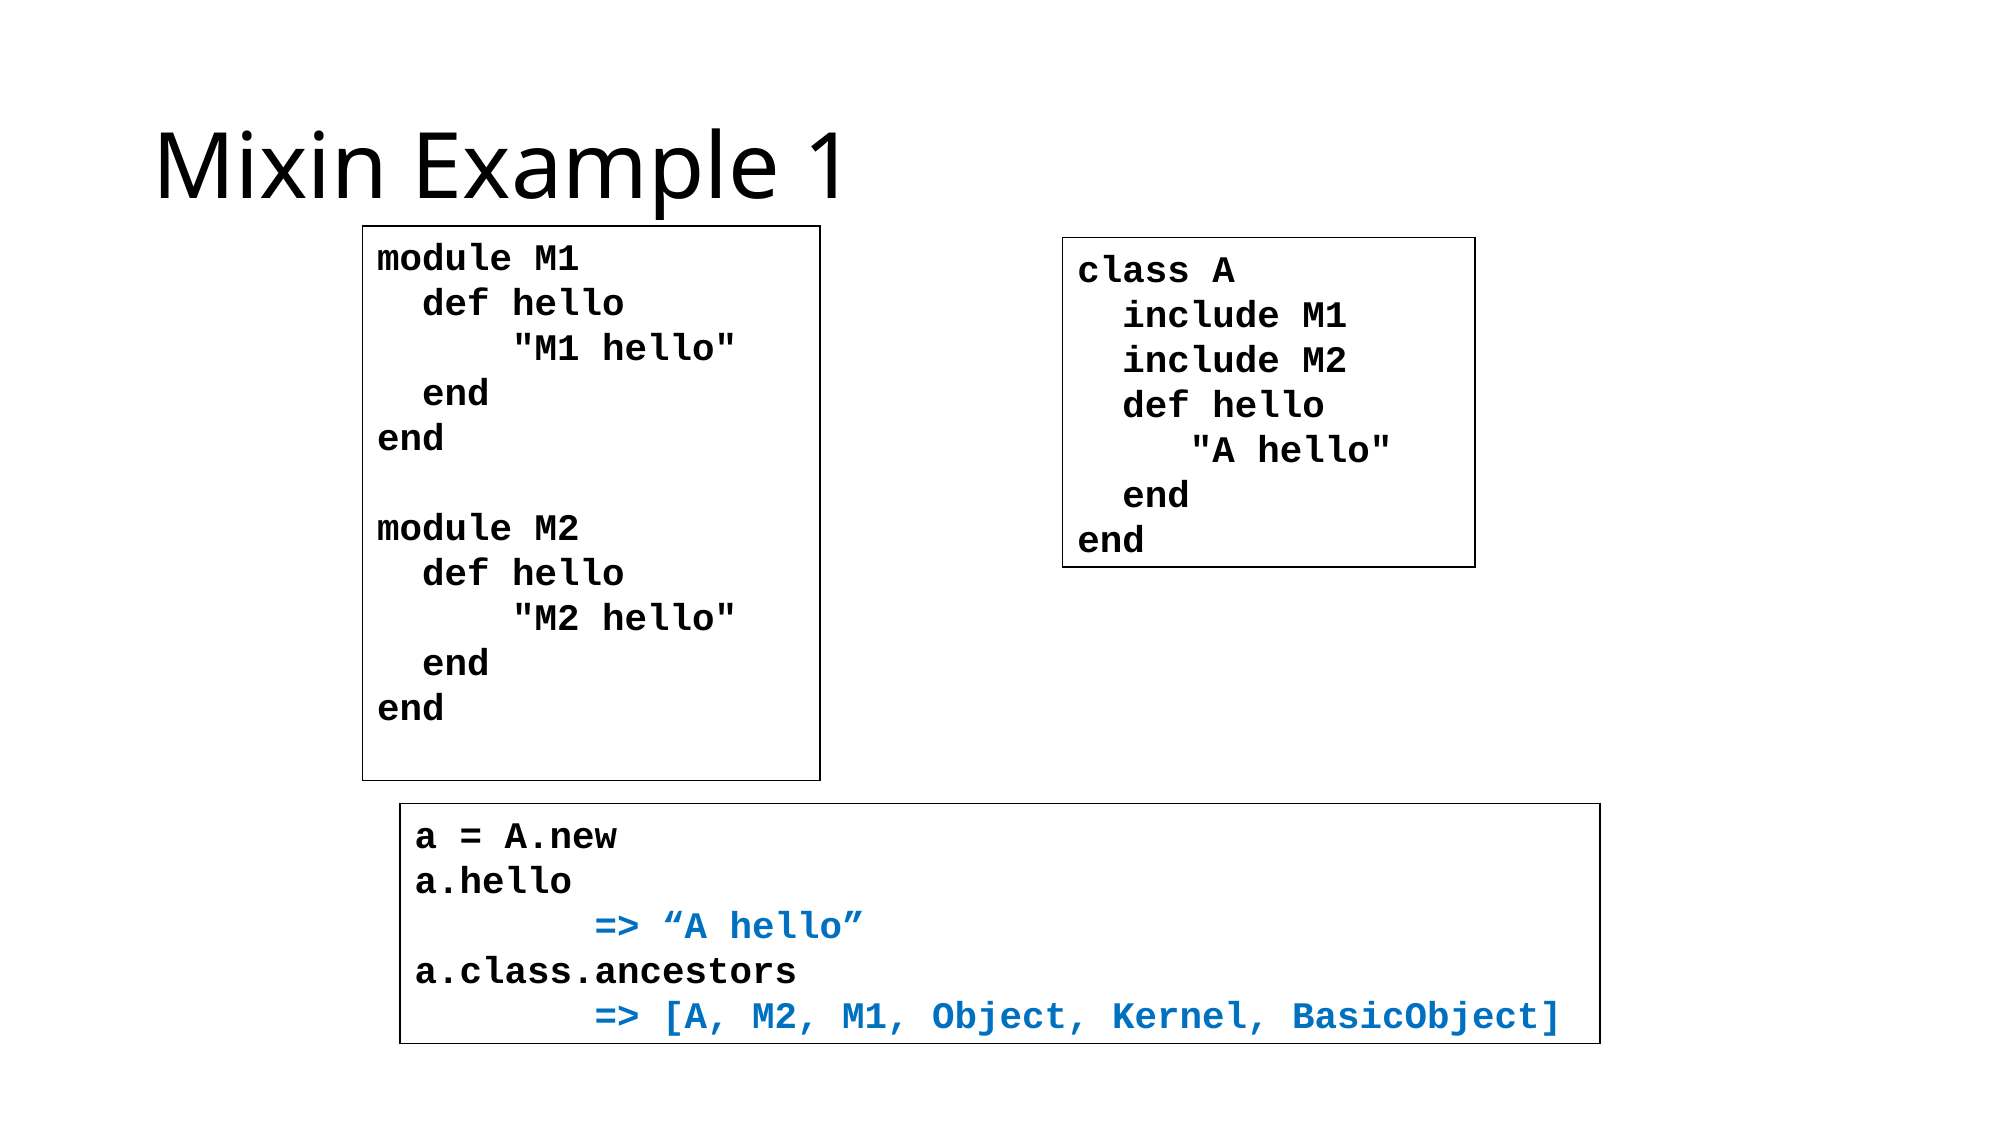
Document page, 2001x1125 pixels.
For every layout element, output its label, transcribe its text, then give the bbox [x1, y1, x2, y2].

text_box module M1 def hello "M1 hello" end end module M2 def hello "M2 hello" end end [362, 226, 821, 781]
text_box class A include M1 include M2 def hello "A hello" end end [1062, 237, 1475, 568]
title Mixin Example 1 [137, 59, 1863, 278]
text_box a = A.new a.hello => “A hello” a.class.ancestors => [A, M2, M1, Object, Kernel, BasicObject] [399, 803, 1600, 1044]
